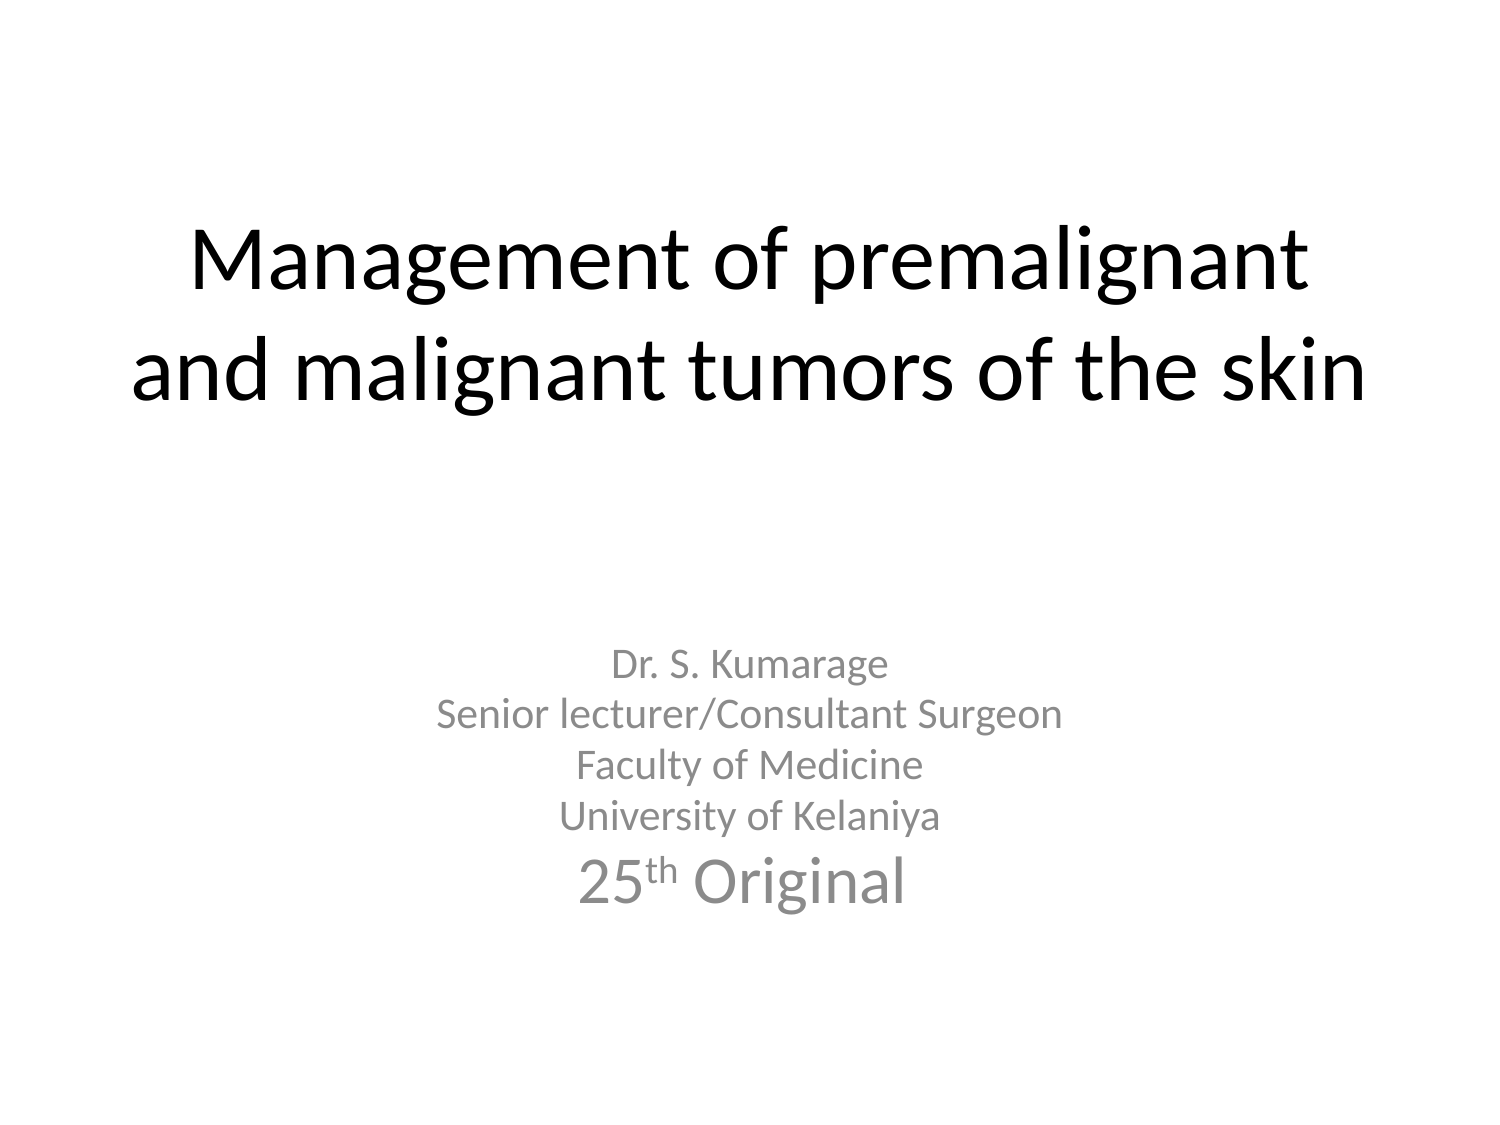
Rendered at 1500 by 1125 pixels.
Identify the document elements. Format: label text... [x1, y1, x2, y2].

subtitle Dr. S. Kumarage Senior lecturer/Consultant Surgeon Faculty of Medicine University of Kelaniya 25th Original [225, 637, 1275, 925]
title Management of premalignant and malignant tumors of the skin [112, 187, 1388, 429]
